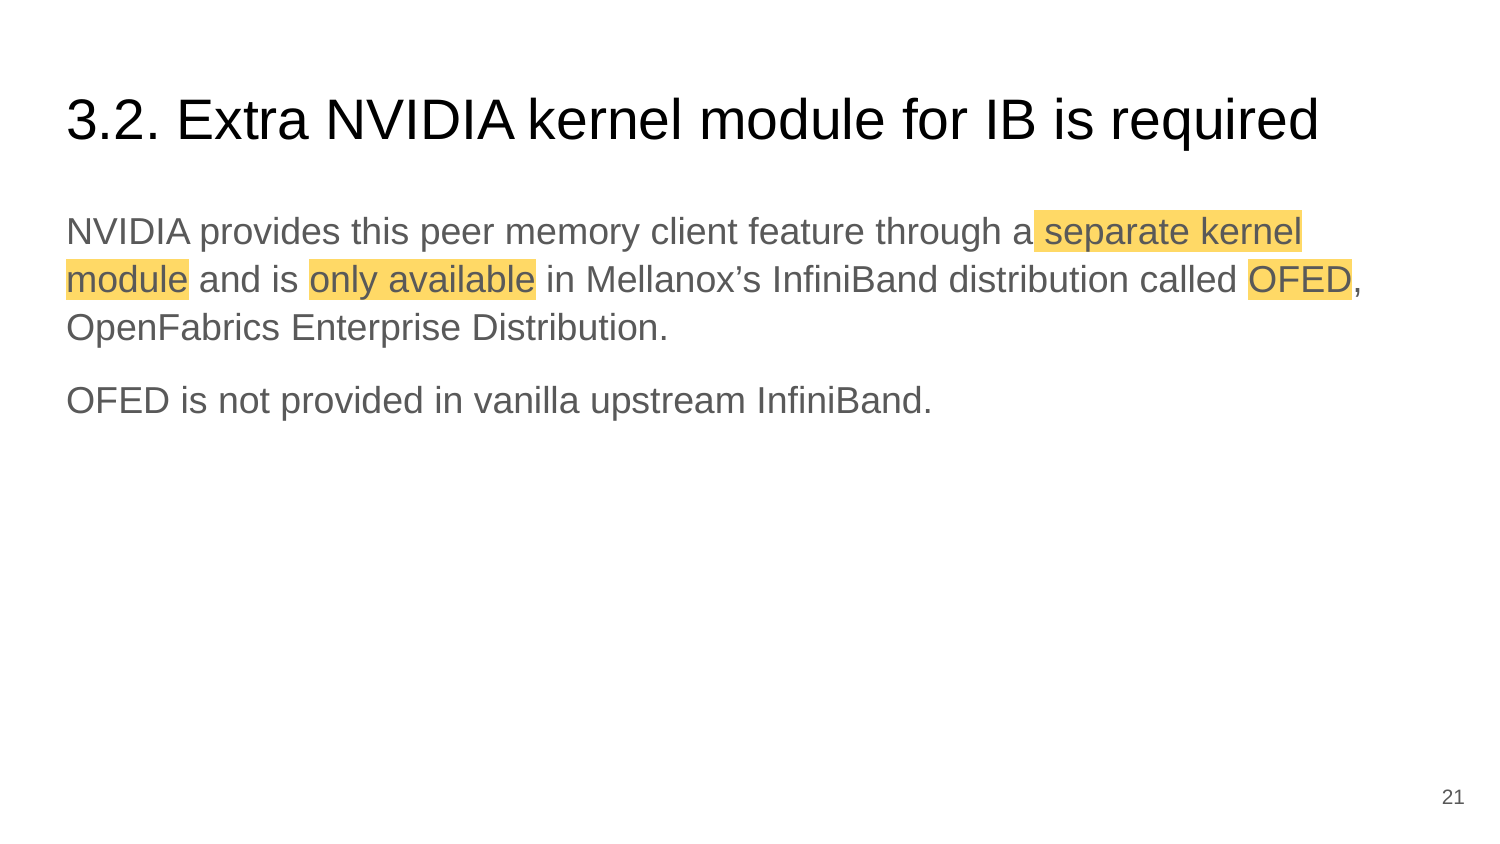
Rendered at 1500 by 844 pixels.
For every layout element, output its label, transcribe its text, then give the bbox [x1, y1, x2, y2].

slide_number ‹#› [1389, 764, 1480, 830]
title 3.2. Extra NVIDIA kernel module for IB is required [51, 72, 1449, 167]
list NVIDIA provides this peer memory client feature through a separate kernel module and is only available in Mellanox’s InfiniBand distribution called OFED, OpenFabrics Enterprise Distribution. OFED is not provided in vanilla upstream InfiniBand. [51, 189, 1449, 750]
